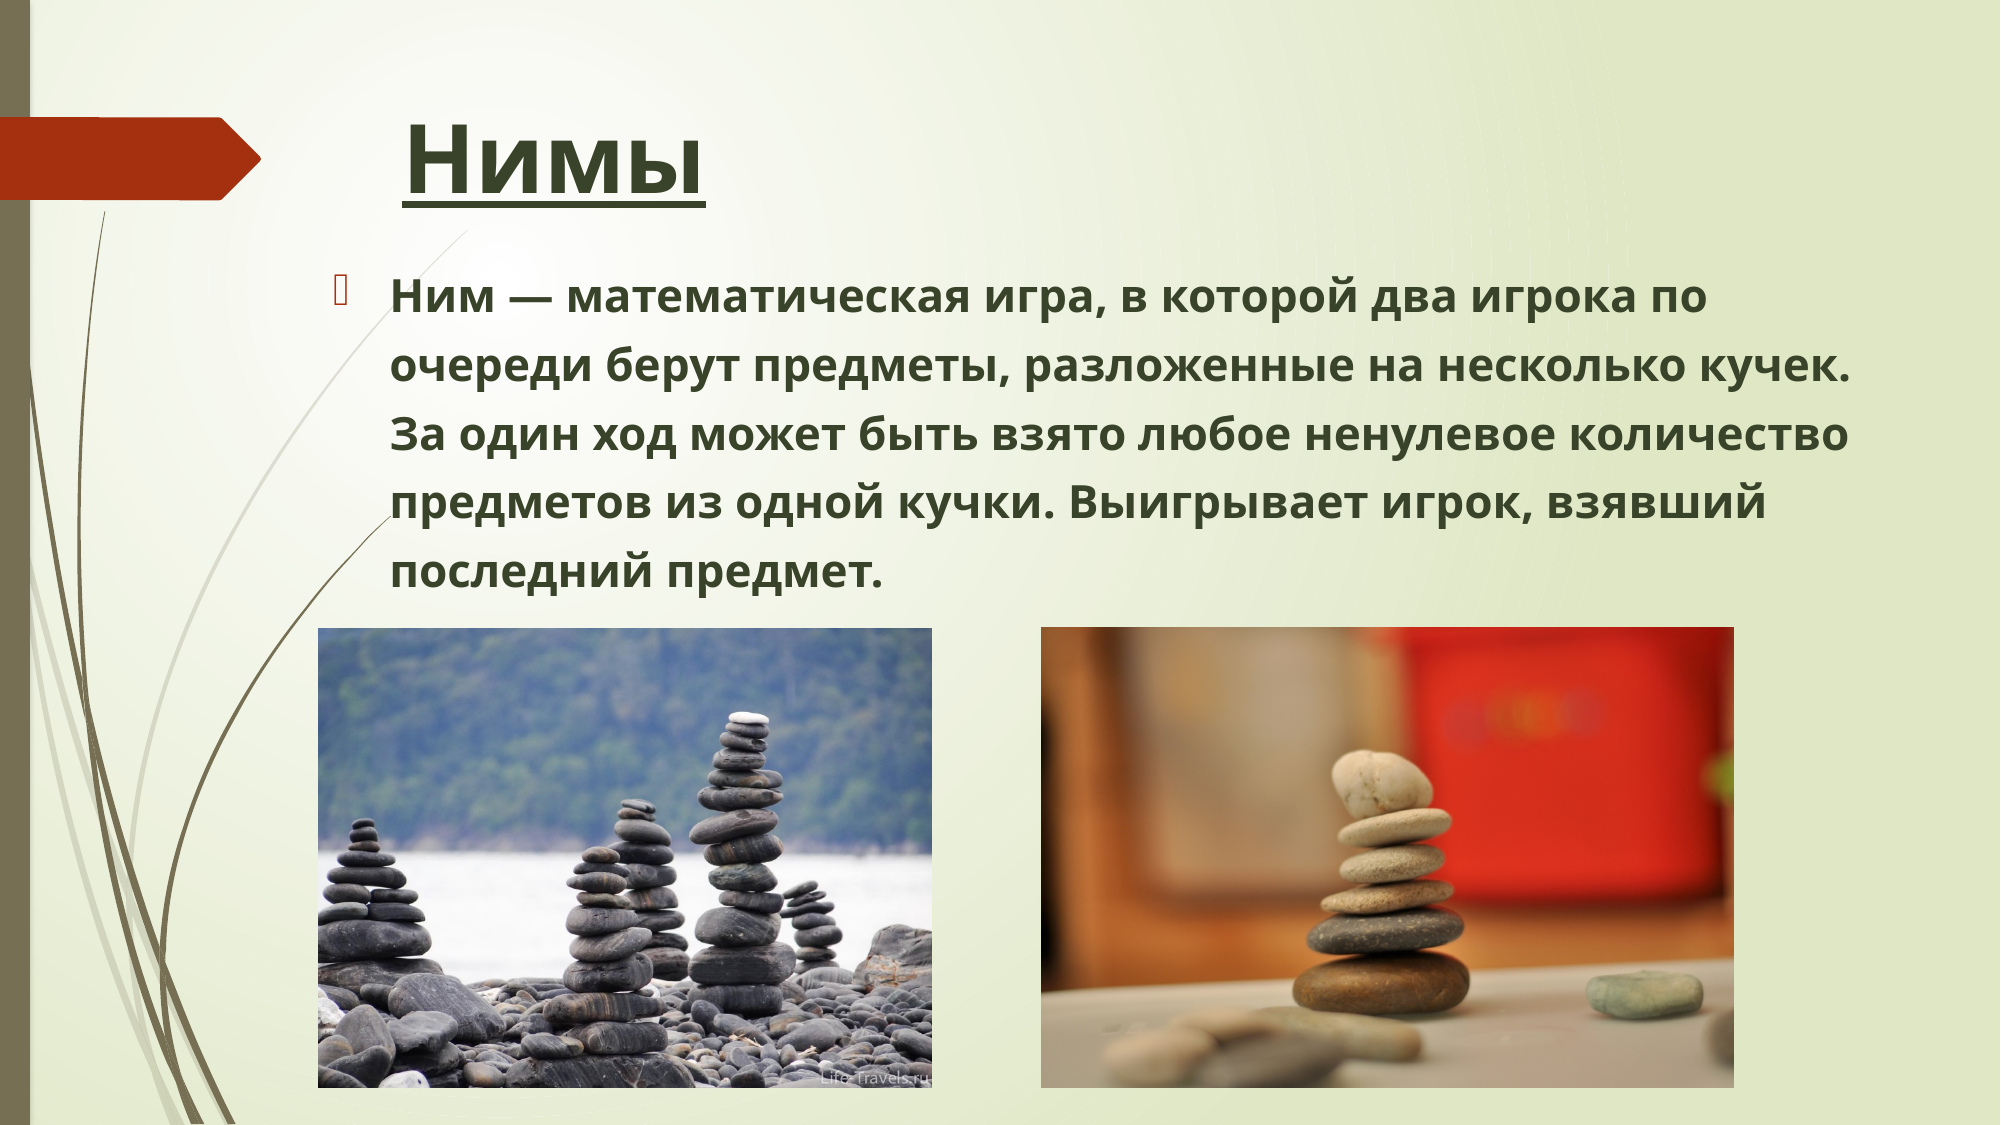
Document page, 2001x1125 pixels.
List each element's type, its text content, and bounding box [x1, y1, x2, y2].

title Нимы [387, 90, 1850, 245]
picture [317, 627, 932, 1089]
picture [1040, 627, 1734, 1089]
list Ним — математическая игра, в которой два игрока по очереди берут предметы, разложенные на несколько кучек. За один ход может быть взято любое ненулевое количество предметов из одной кучки. Выигрывает игрок, взявший последний предмет. [318, 245, 1879, 611]
